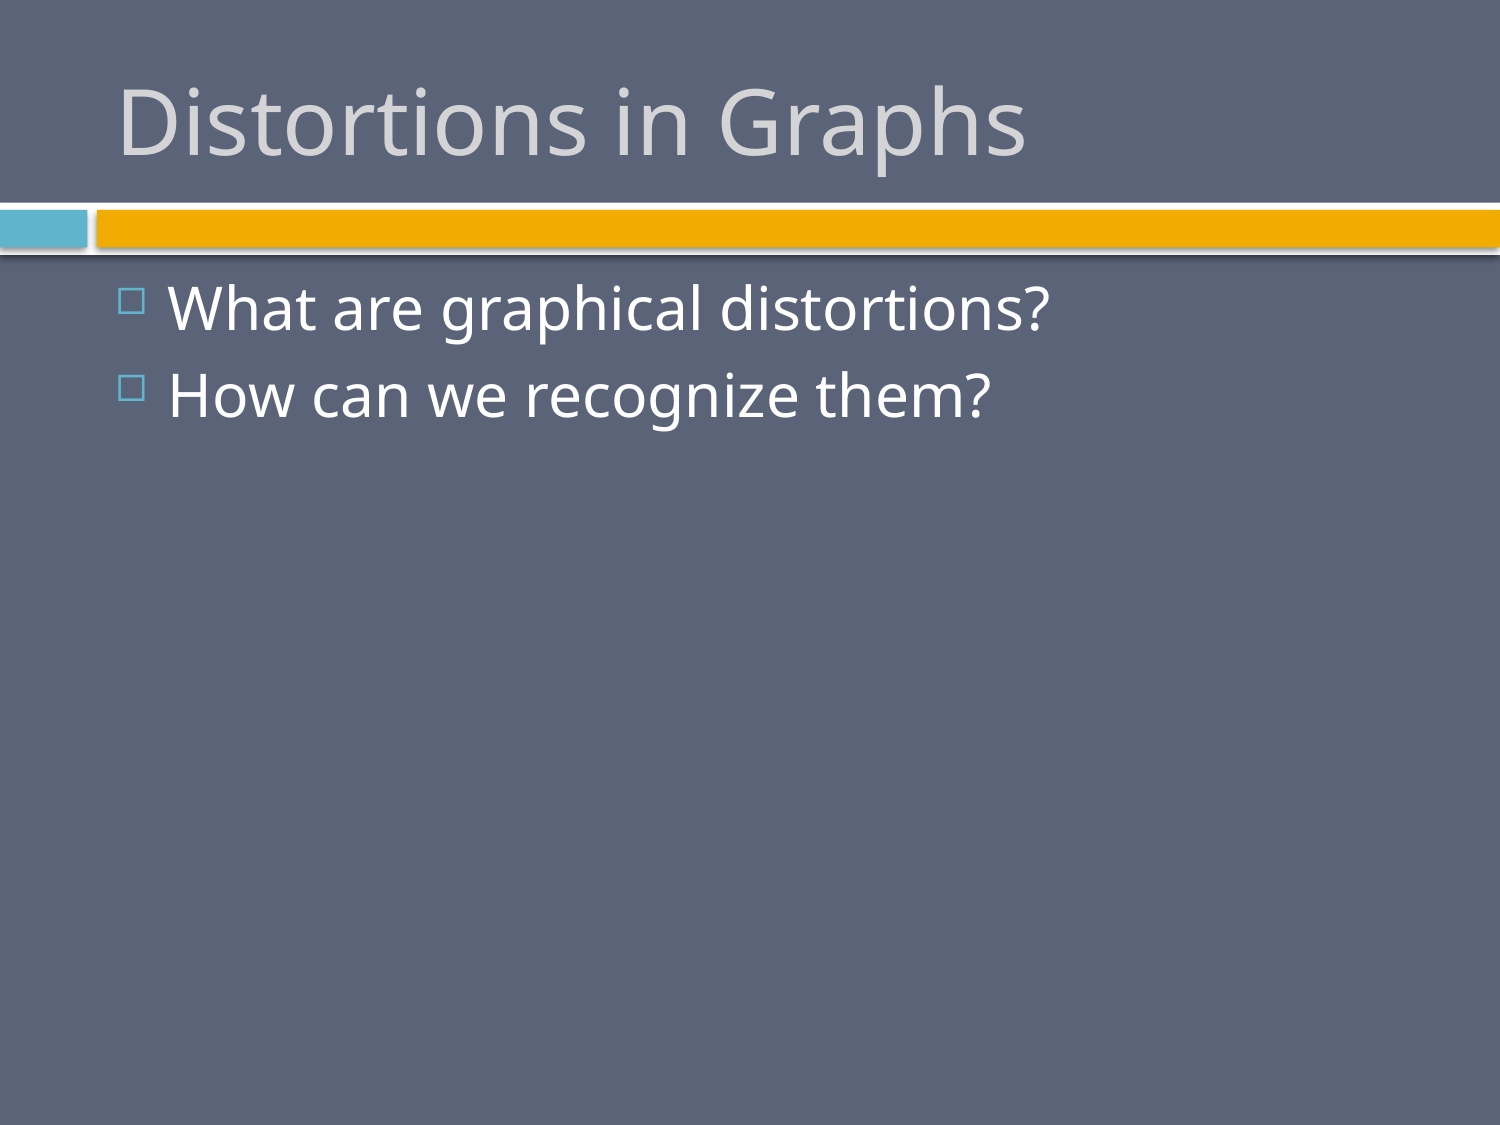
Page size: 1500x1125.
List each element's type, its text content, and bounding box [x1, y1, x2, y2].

list What are graphical distortions? How can we recognize them? [100, 262, 1439, 1001]
title Distortions in Graphs [100, 37, 1439, 201]
